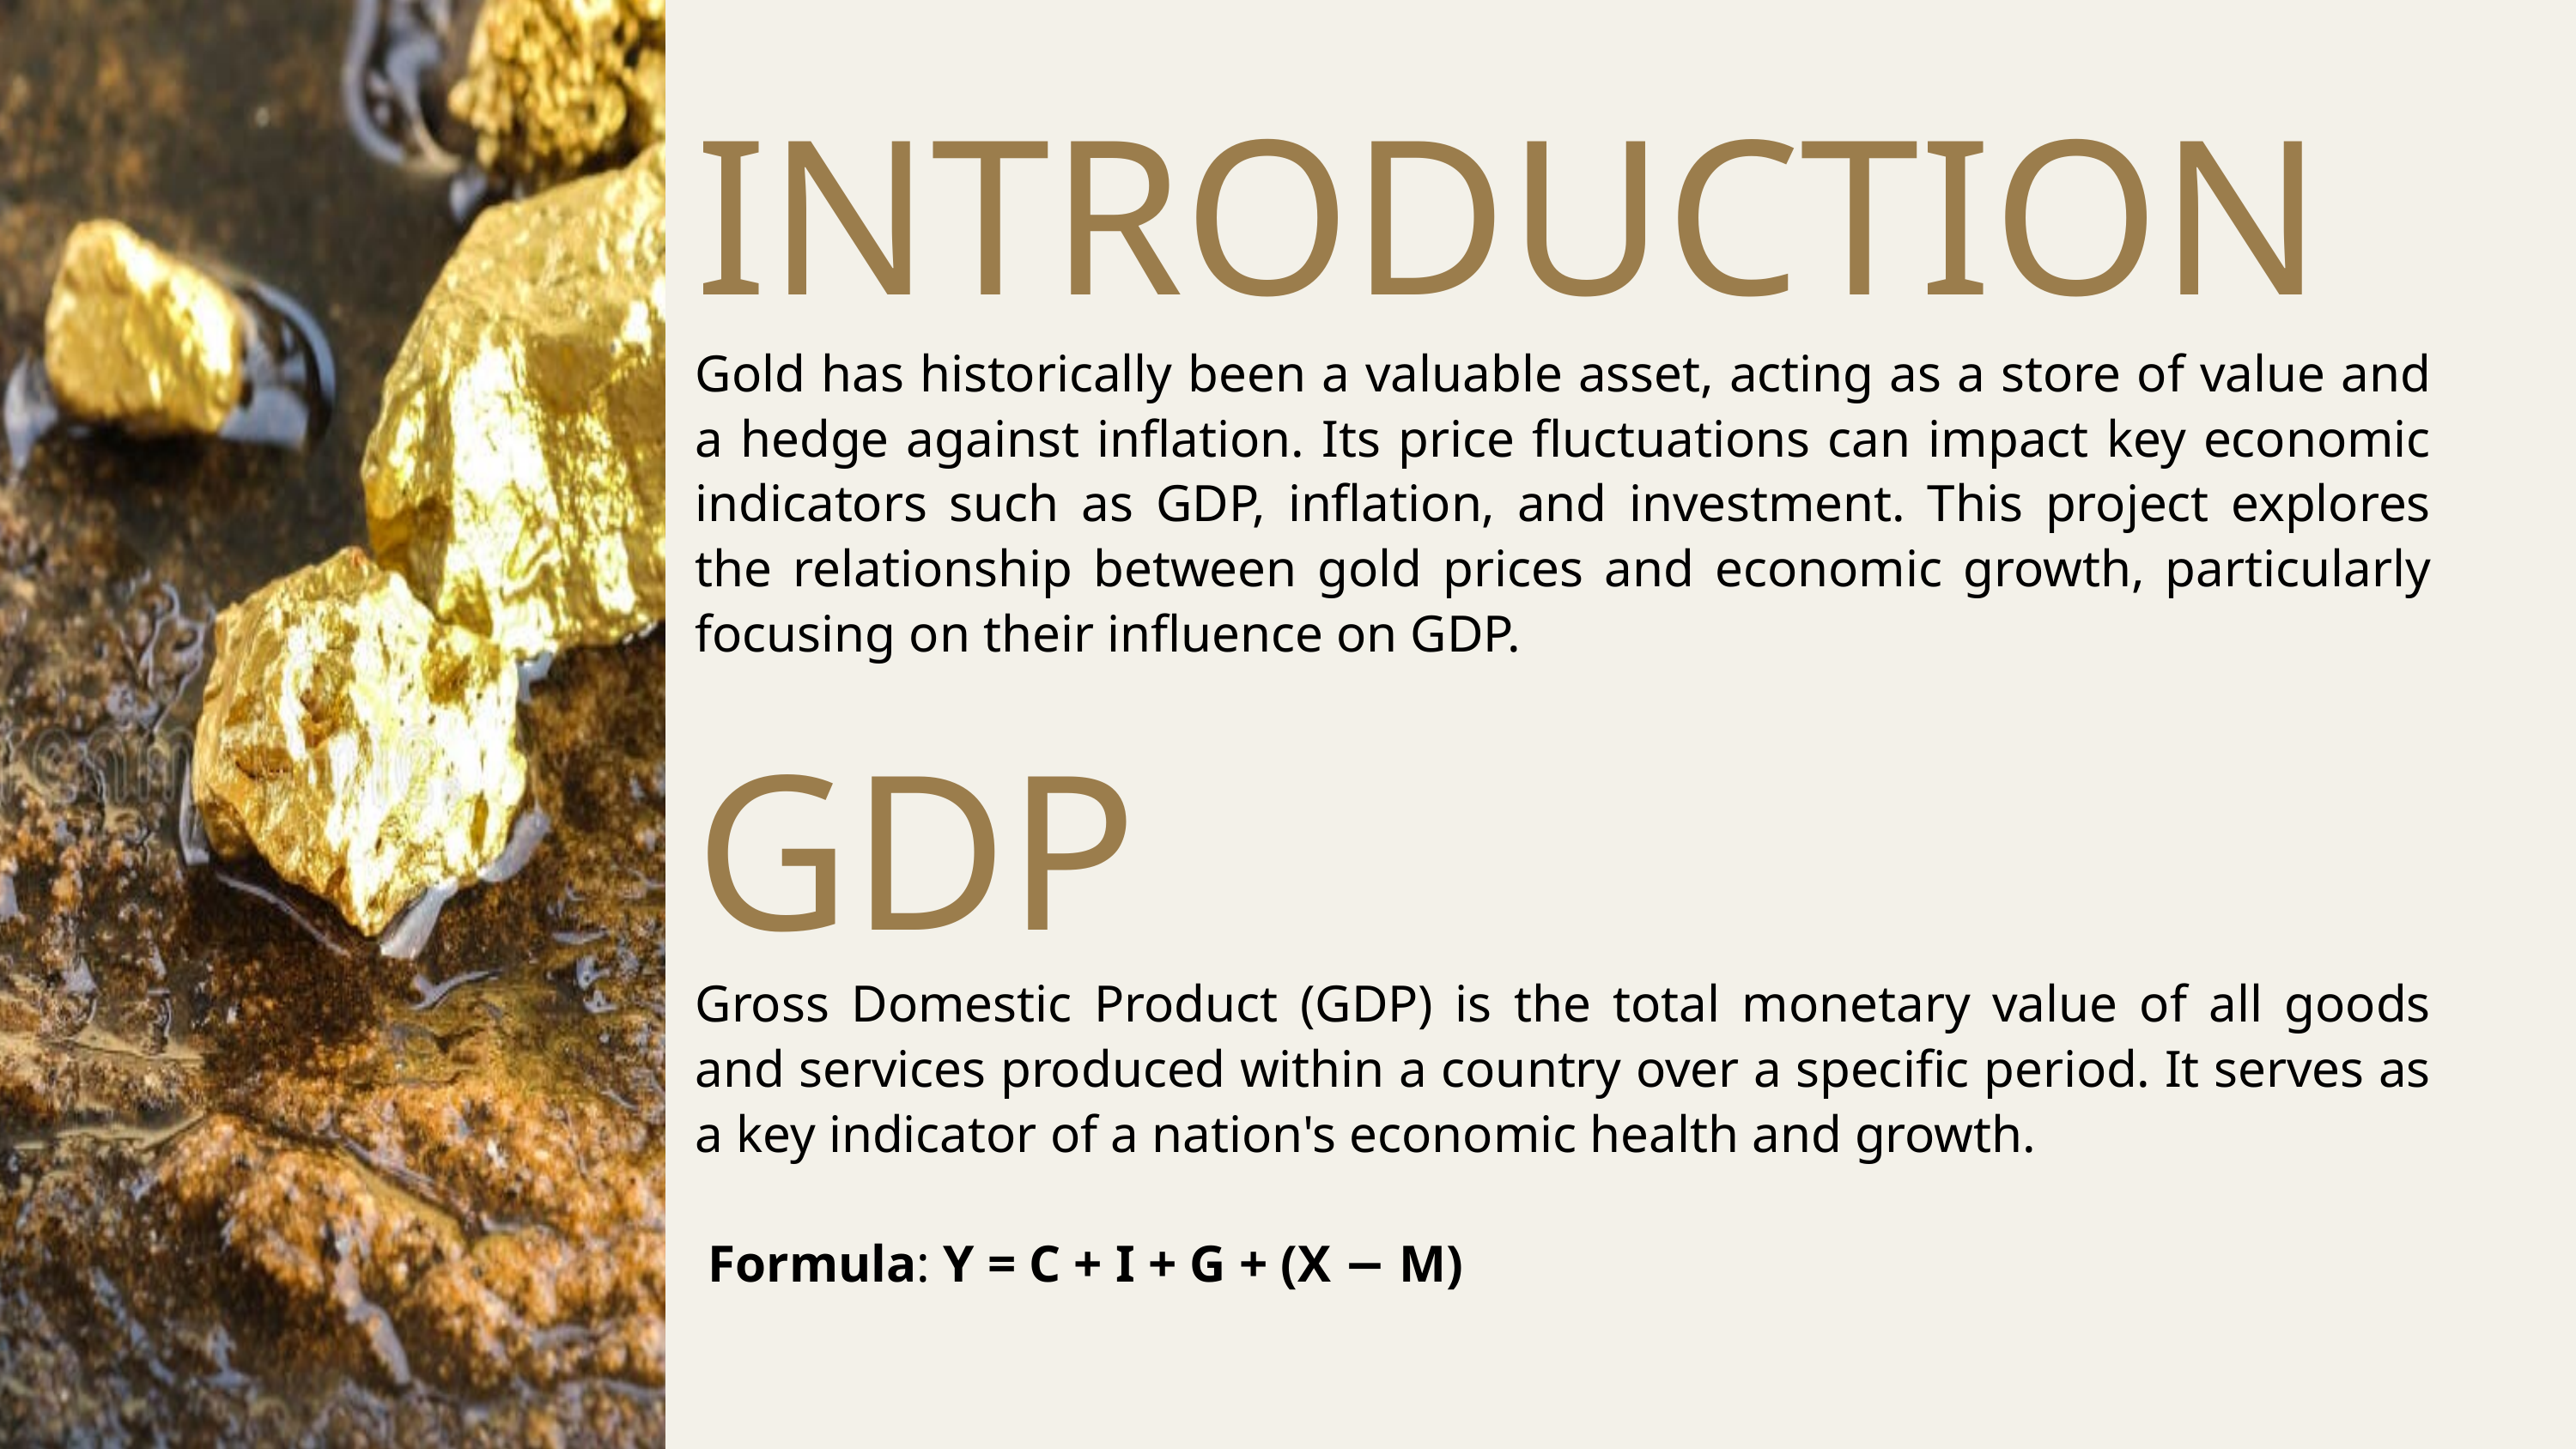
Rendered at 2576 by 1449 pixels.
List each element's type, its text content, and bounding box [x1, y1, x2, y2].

text_box Gross Domestic Product (GDP) is the total monetary value of all goods and services produced within a country over a specific period. It serves as a key indicator of a nation's economic health and growth. Formula: Y = C + I + G + (X − M) [695, 967, 2432, 1358]
text_box GDP [695, 749, 2327, 967]
picture [0, 0, 666, 1449]
text_box INTRODUCTION [695, 114, 2327, 336]
text_box Gold has historically been a valuable asset, acting as a store of value and a hedge against inflation. Its price fluctuations can impact key economic indicators such as GDP, inflation, and investment. This project explores the relationship between gold prices and economic growth, particularly focusing on their influence on GDP. [695, 336, 2432, 728]
